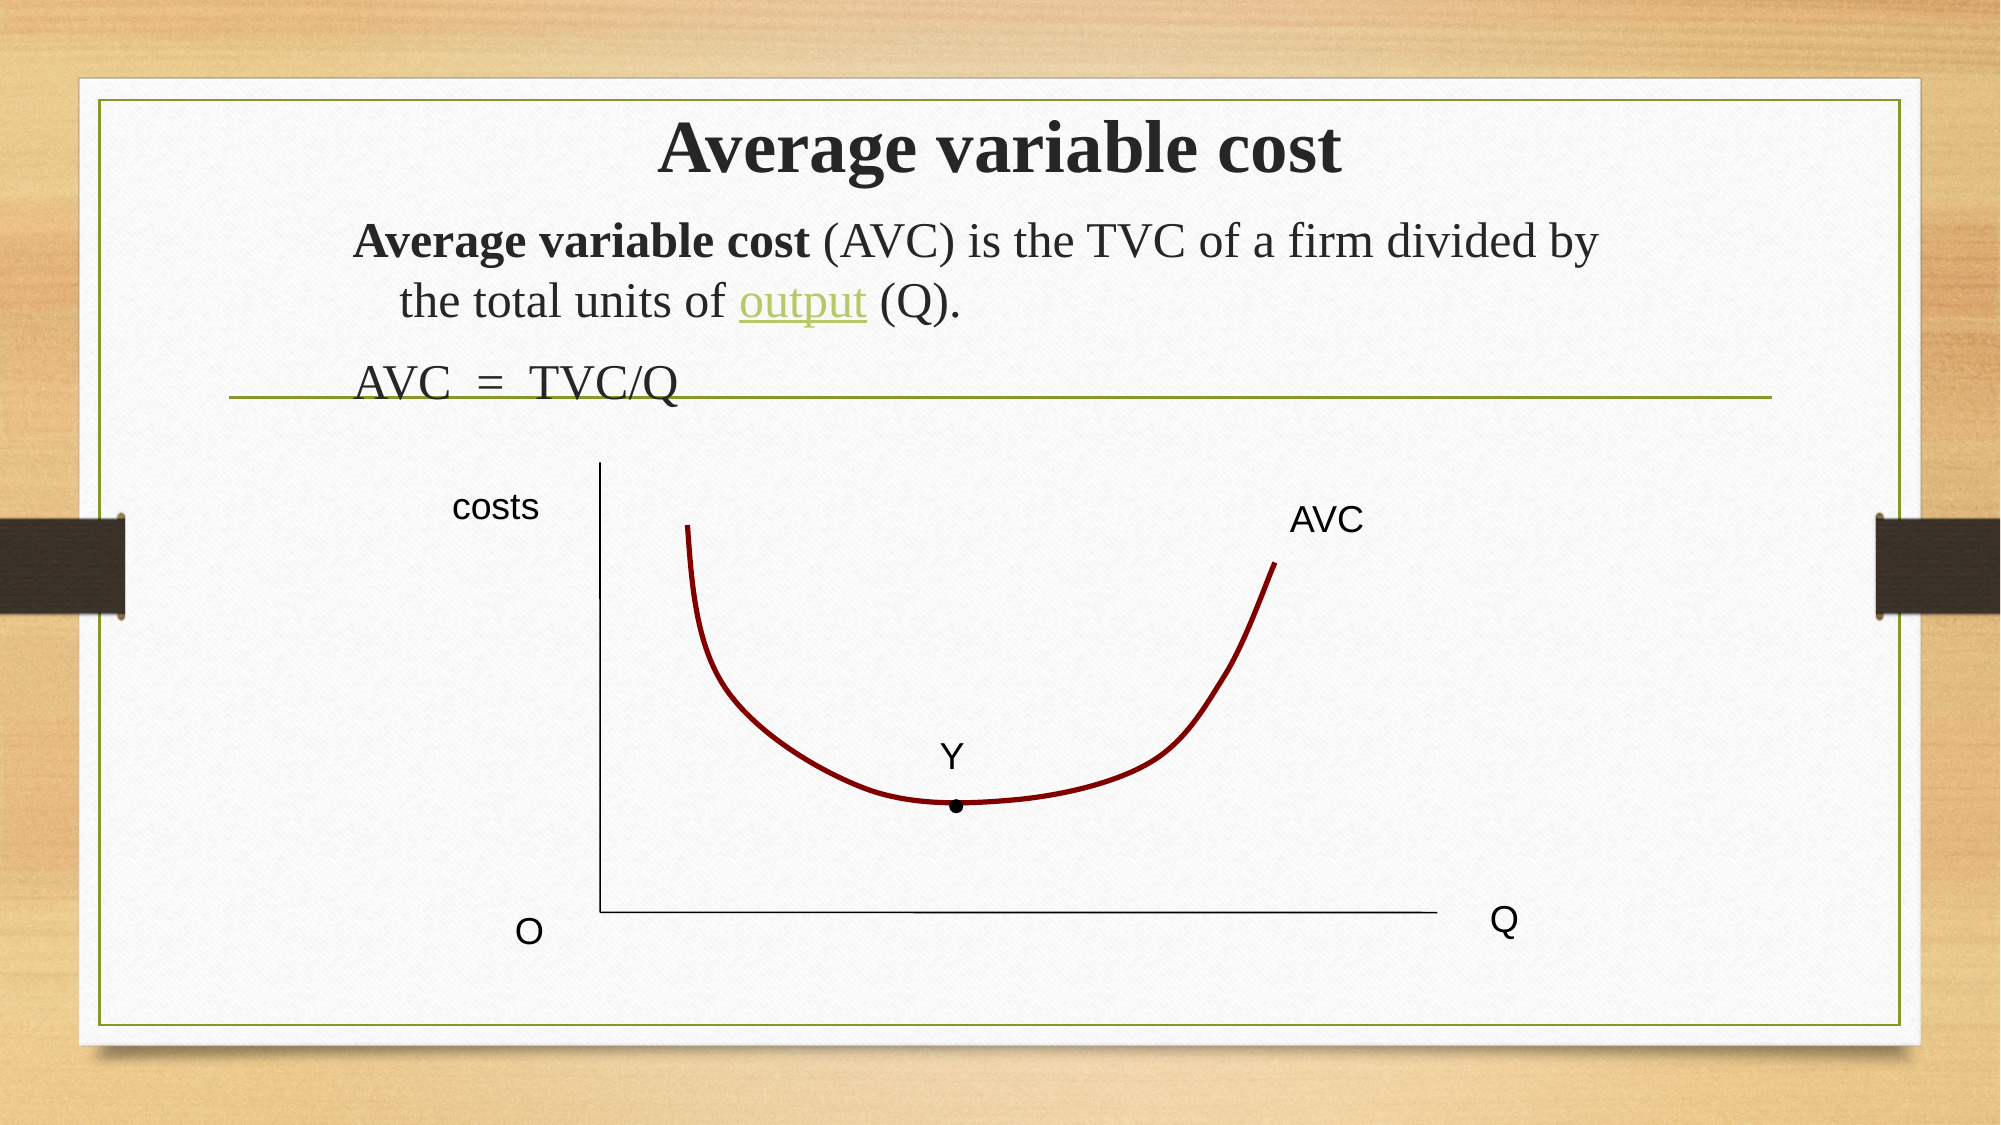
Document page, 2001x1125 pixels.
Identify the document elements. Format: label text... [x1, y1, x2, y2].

picture [0, 0, 2001, 1125]
text_box [949, 799, 963, 813]
title Average variable cost [324, 89, 1675, 195]
text_box costs [437, 474, 575, 535]
text_box Q [1474, 887, 1550, 948]
list Average variable cost (AVC) is the TVC of a firm divided by the total units of output (Q). AVC = TVC/Q [337, 200, 1688, 943]
text_box [687, 525, 1275, 803]
text_box O [499, 899, 575, 960]
text_box Y [924, 724, 1000, 785]
text_box AVC [1274, 487, 1413, 548]
